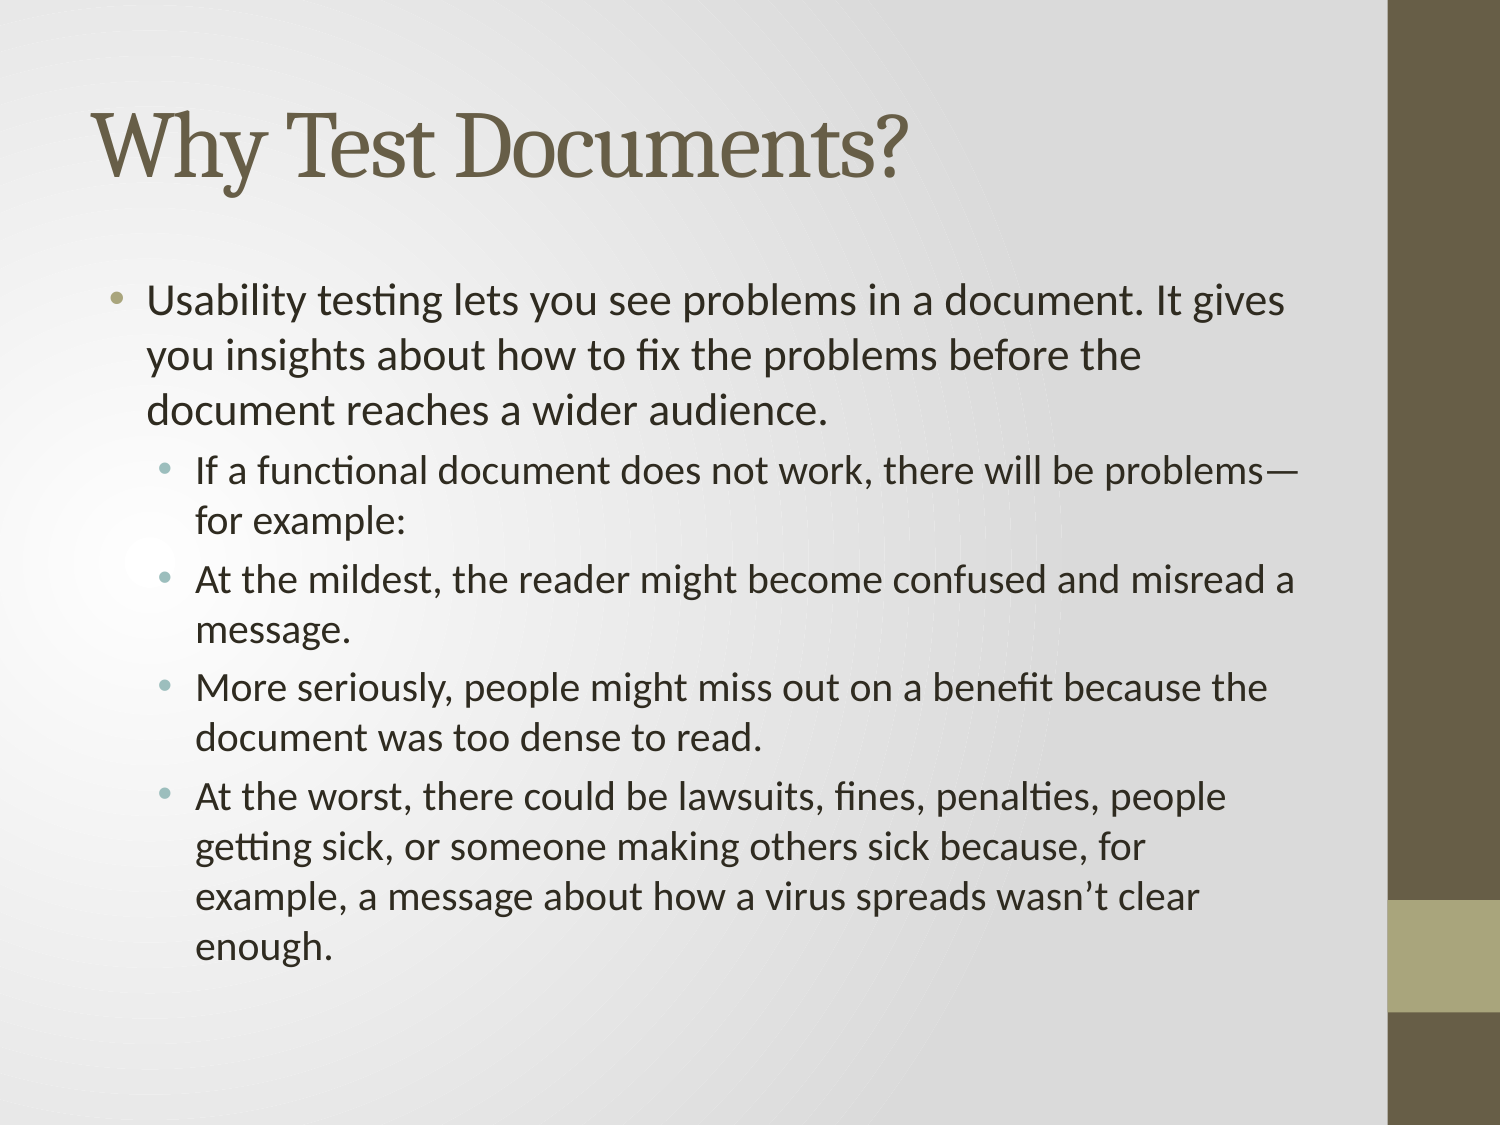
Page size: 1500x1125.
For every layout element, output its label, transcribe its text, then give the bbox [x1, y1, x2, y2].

title Why Test Documents? [75, 45, 1325, 233]
list Usability testing lets you see problems in a document. It gives you insights about how to fix the problems before the document reaches a wider audience. If a functional document does not work, there will be problems—for example: At the mildest, the reader might become confused and misread a message. More seriously, people might miss out on a benefit because the document was too dense to read. At the worst, there could be lawsuits, fines, penalties, people getting sick, or someone making others sick because, for example, a message about how a virus spreads wasn’t clear enough. [75, 262, 1325, 1050]
